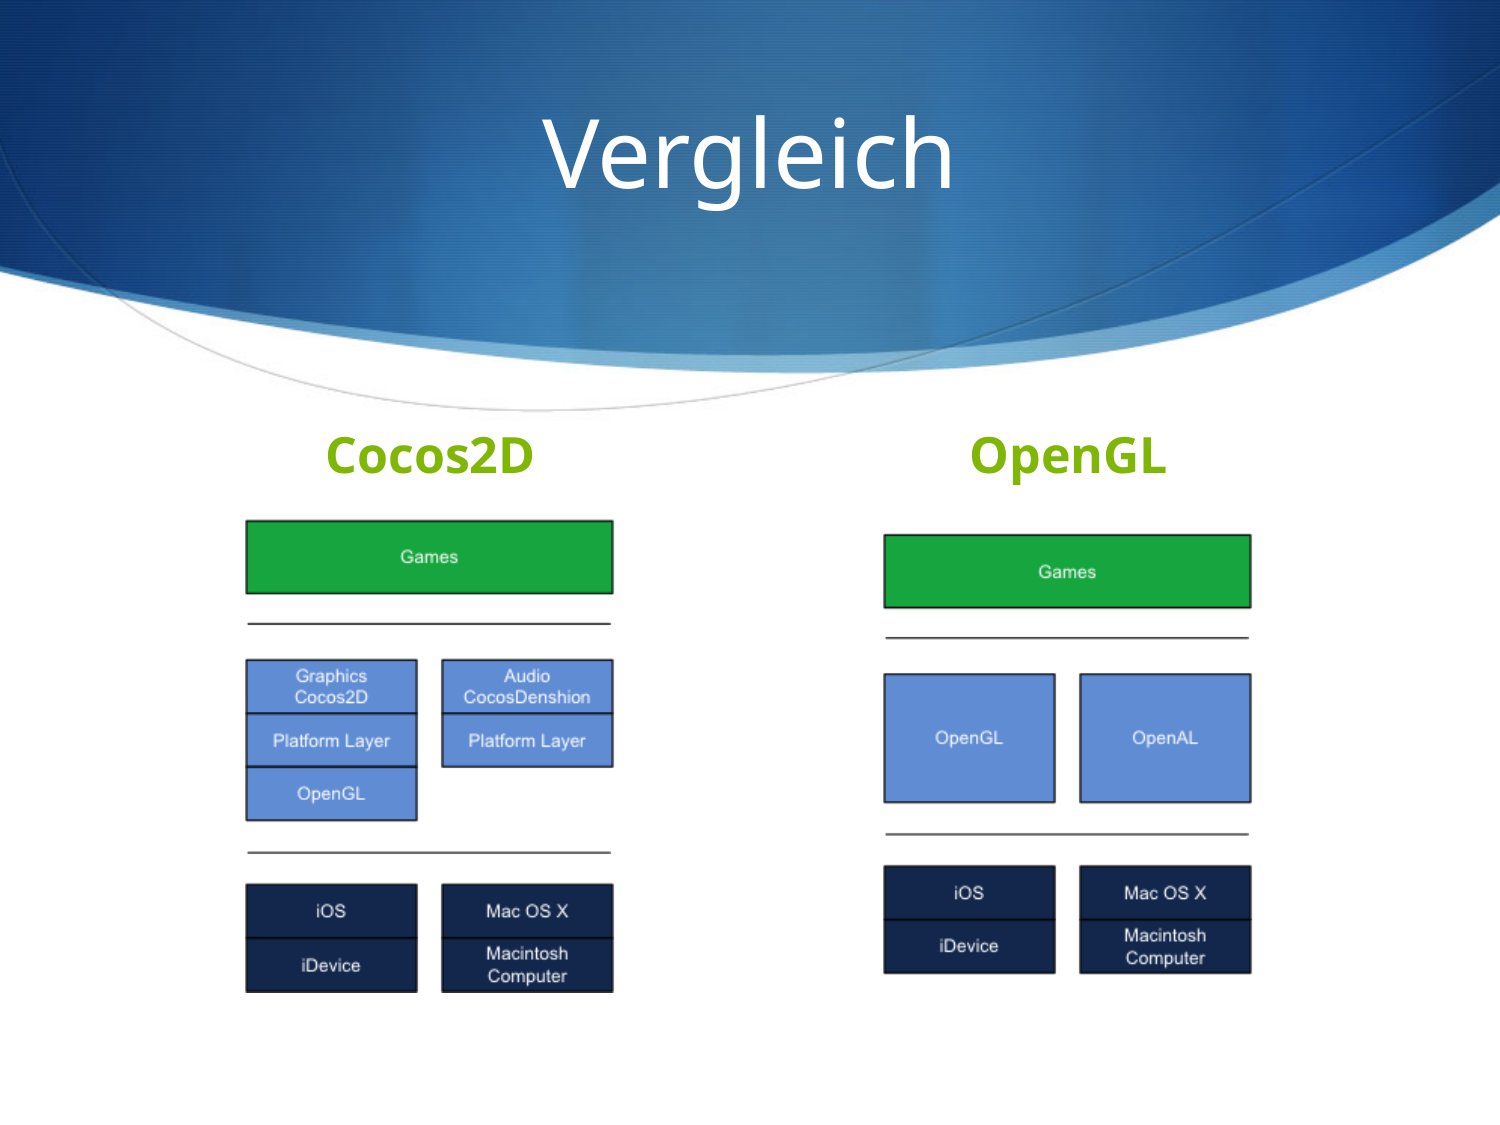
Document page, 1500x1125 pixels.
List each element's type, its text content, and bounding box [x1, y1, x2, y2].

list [759, 517, 1379, 994]
list OpenGL [759, 366, 1378, 492]
picture [0, 0, 1500, 1125]
list Cocos2D [121, 366, 740, 492]
title Vergleich [75, 56, 1425, 245]
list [121, 517, 732, 994]
